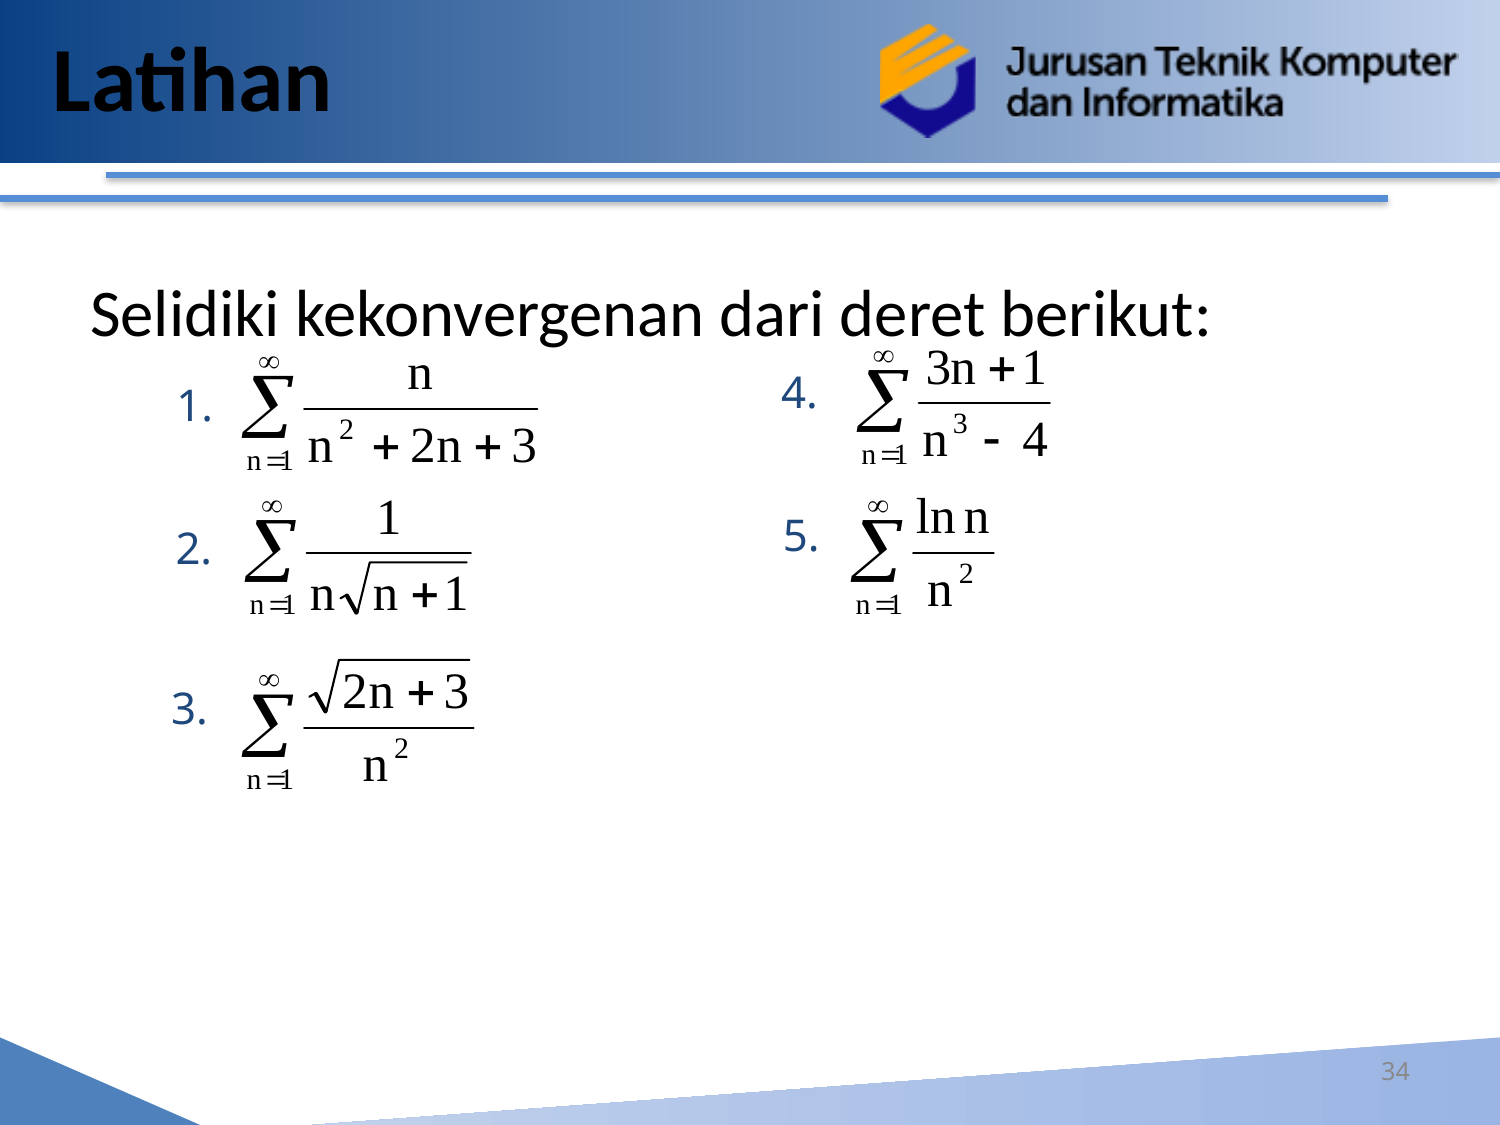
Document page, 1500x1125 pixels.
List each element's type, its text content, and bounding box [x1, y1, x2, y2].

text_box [237, 481, 483, 626]
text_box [848, 331, 1063, 476]
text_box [234, 337, 551, 482]
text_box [0, 0, 1500, 1125]
text_box d. f(x) = ex + sin x [839, 335, 1065, 632]
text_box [842, 481, 1006, 626]
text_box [234, 646, 487, 801]
